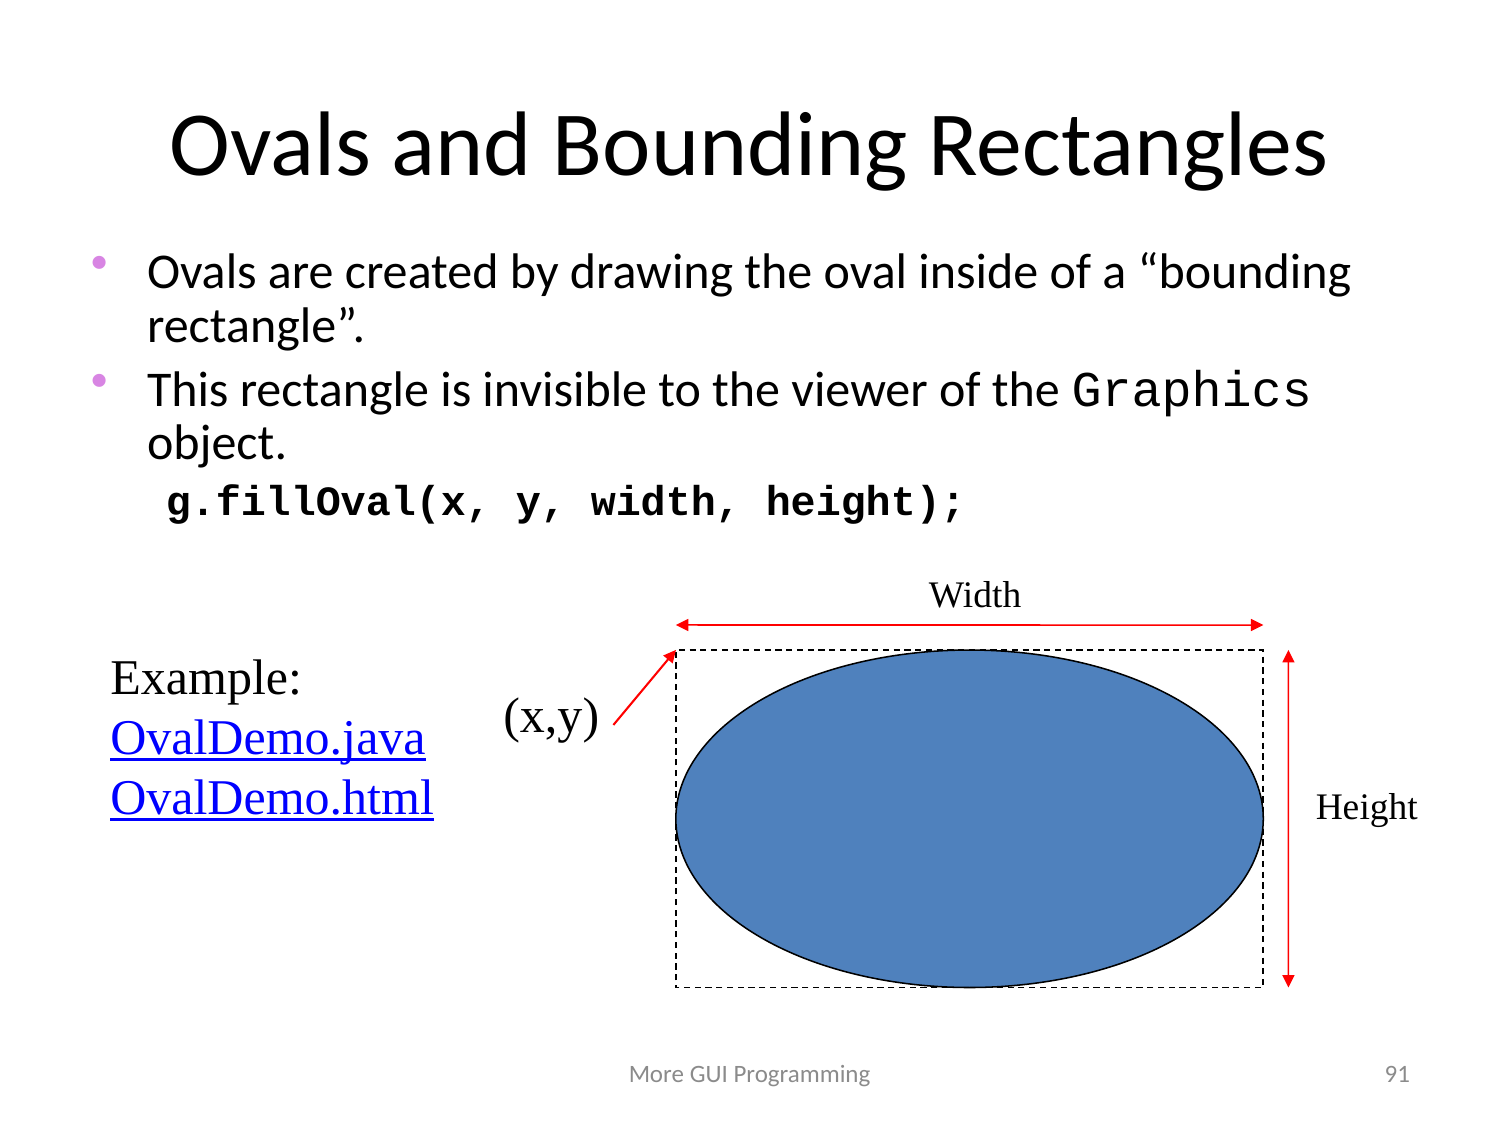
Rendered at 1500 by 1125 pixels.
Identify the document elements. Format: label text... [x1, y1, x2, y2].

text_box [488, 562, 1434, 988]
footer More GUI Programming [512, 1042, 988, 1103]
title Ovals and Bounding Rectangles [75, 45, 1425, 233]
text_box Ovals are created by drawing the oval inside of a “bounding rectangle”. This rectangle is invisible to the viewer of the Graphics object. g.fillOval(x, y, width, height); [75, 237, 1437, 564]
slide_number 91 [1074, 1042, 1425, 1103]
text_box Example: OvalDemo.java OvalDemo.html [95, 637, 450, 833]
